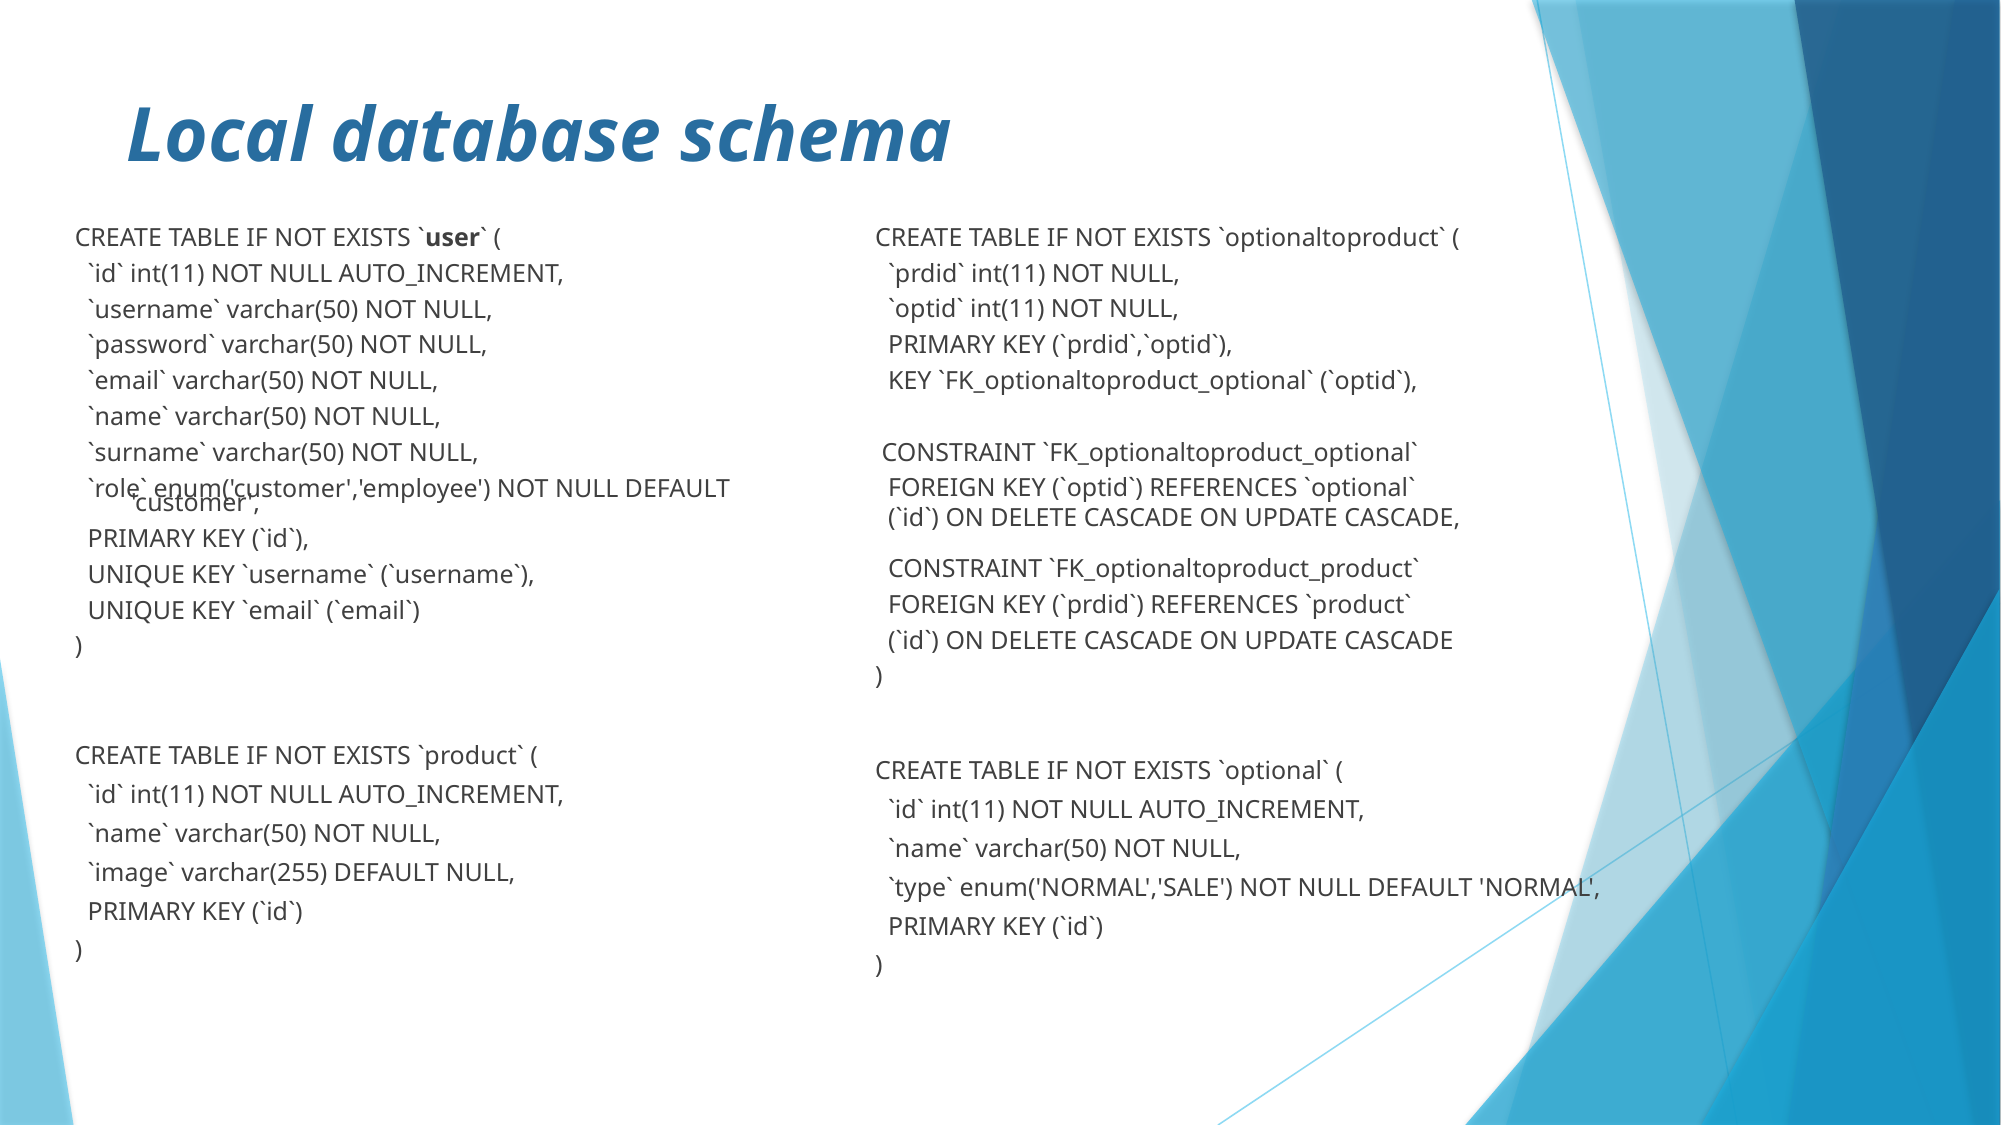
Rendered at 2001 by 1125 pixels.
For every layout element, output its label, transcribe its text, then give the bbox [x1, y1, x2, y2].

text_box CREATE TABLE IF NOT EXISTS `optionaltoproduct` ( `prdid` int(11) NOT NULL, `optid` int(11) NOT NULL, PRIMARY KEY (`prdid`,`optid`), KEY `FK_optionaltoproduct_optional` (`optid`), CONSTRAINT `FK_optionaltoproduct_optional` FOREIGN KEY (`optid`) REFERENCES `optional` (`id`) ON DELETE CASCADE ON UPDATE CASCADE, CONSTRAINT `FK_optionaltoproduct_product` FOREIGN KEY (`prdid`) REFERENCES `product` (`id`) ON DELETE CASCADE ON UPDATE CASCADE ) CREATE TABLE IF NOT EXISTS `optional` ( `id` int(11) NOT NULL AUTO_INCREMENT, `name` varchar(50) NOT NULL, `type` enum('NORMAL','SALE') NOT NULL DEFAULT 'NORMAL', PRIMARY KEY (`id`) ) [860, 227, 1676, 1018]
title Local database schema [111, 78, 1523, 190]
list CREATE TABLE IF NOT EXISTS `user` ( `id` int(11) NOT NULL AUTO_INCREMENT, `username` varchar(50) NOT NULL, `password` varchar(50) NOT NULL, `email` varchar(50) NOT NULL, `name` varchar(50) NOT NULL, `surname` varchar(50) NOT NULL, `role` enum('customer','employee') NOT NULL DEFAULT 'customer', PRIMARY KEY (`id`), UNIQUE KEY `username` (`username`), UNIQUE KEY `email` (`email`) ) CREATE TABLE IF NOT EXISTS `product` ( `id` int(11) NOT NULL AUTO_INCREMENT, `name` varchar(50) NOT NULL, `image` varchar(255) DEFAULT NULL, PRIMARY KEY (`id`) ) [59, 227, 861, 1091]
